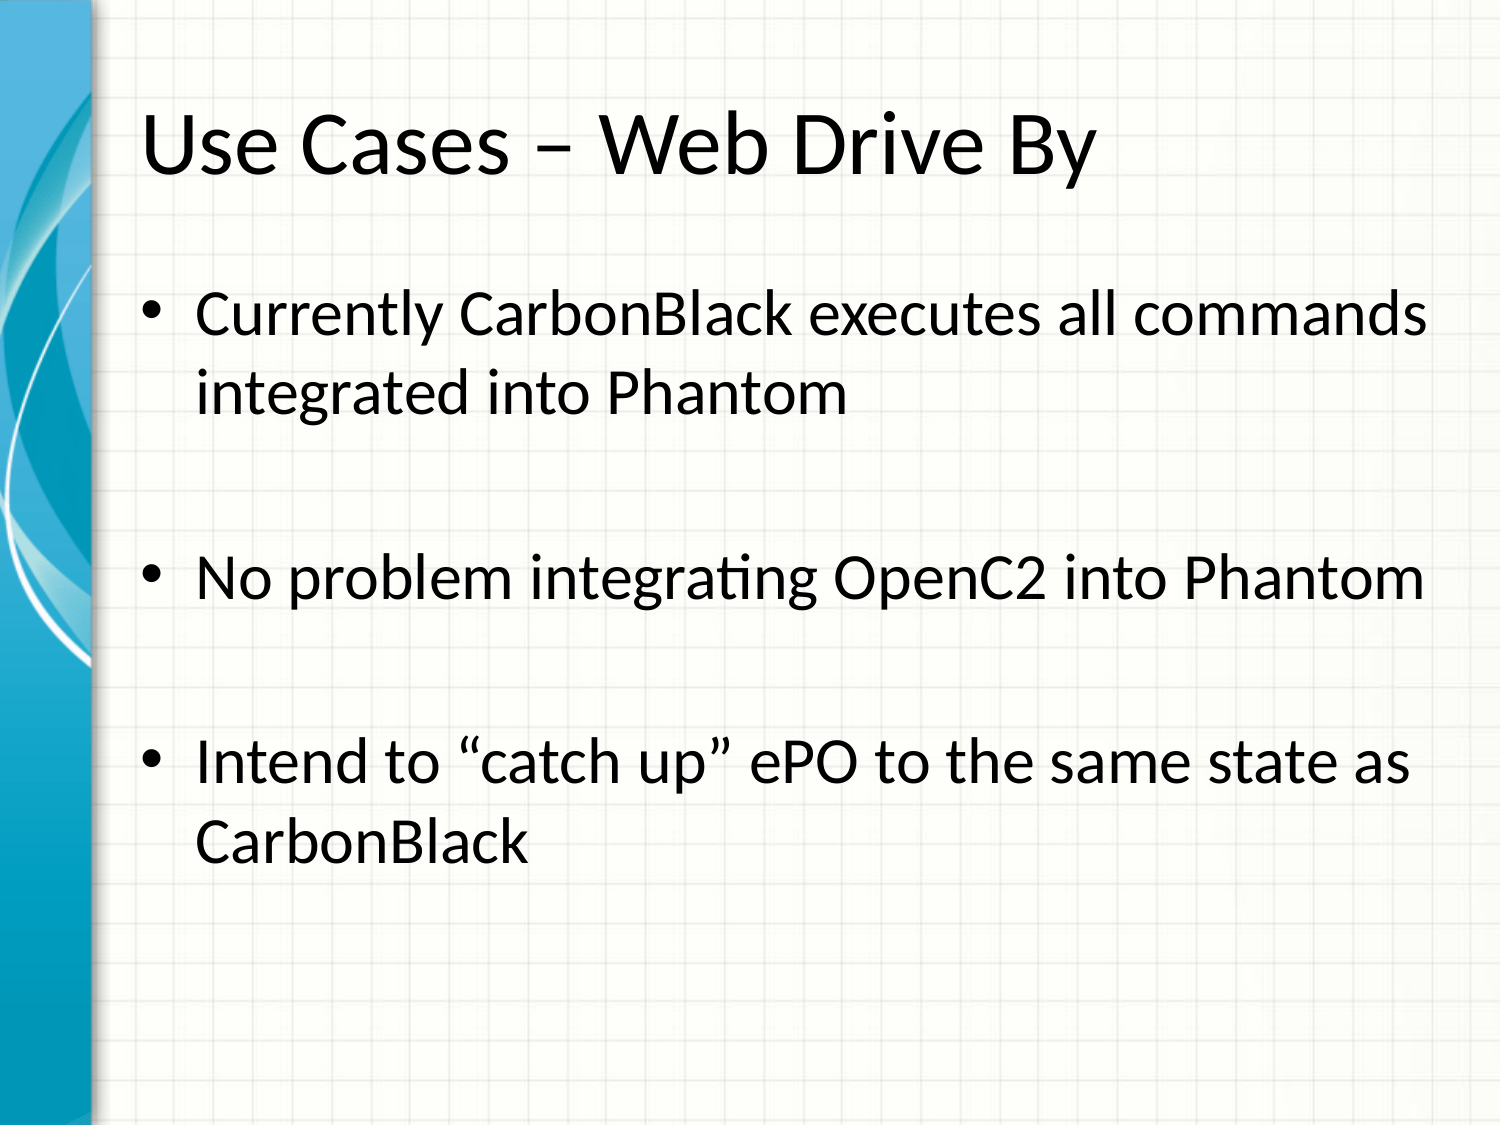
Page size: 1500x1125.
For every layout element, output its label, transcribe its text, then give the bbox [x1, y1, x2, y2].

picture [0, 0, 1500, 1125]
title Use Cases – Web Drive By [125, 44, 1450, 232]
list Currently CarbonBlack executes all commands integrated into Phantom No problem integrating OpenC2 into Phantom Intend to “catch up” ePO to the same state as CarbonBlack [125, 261, 1450, 967]
